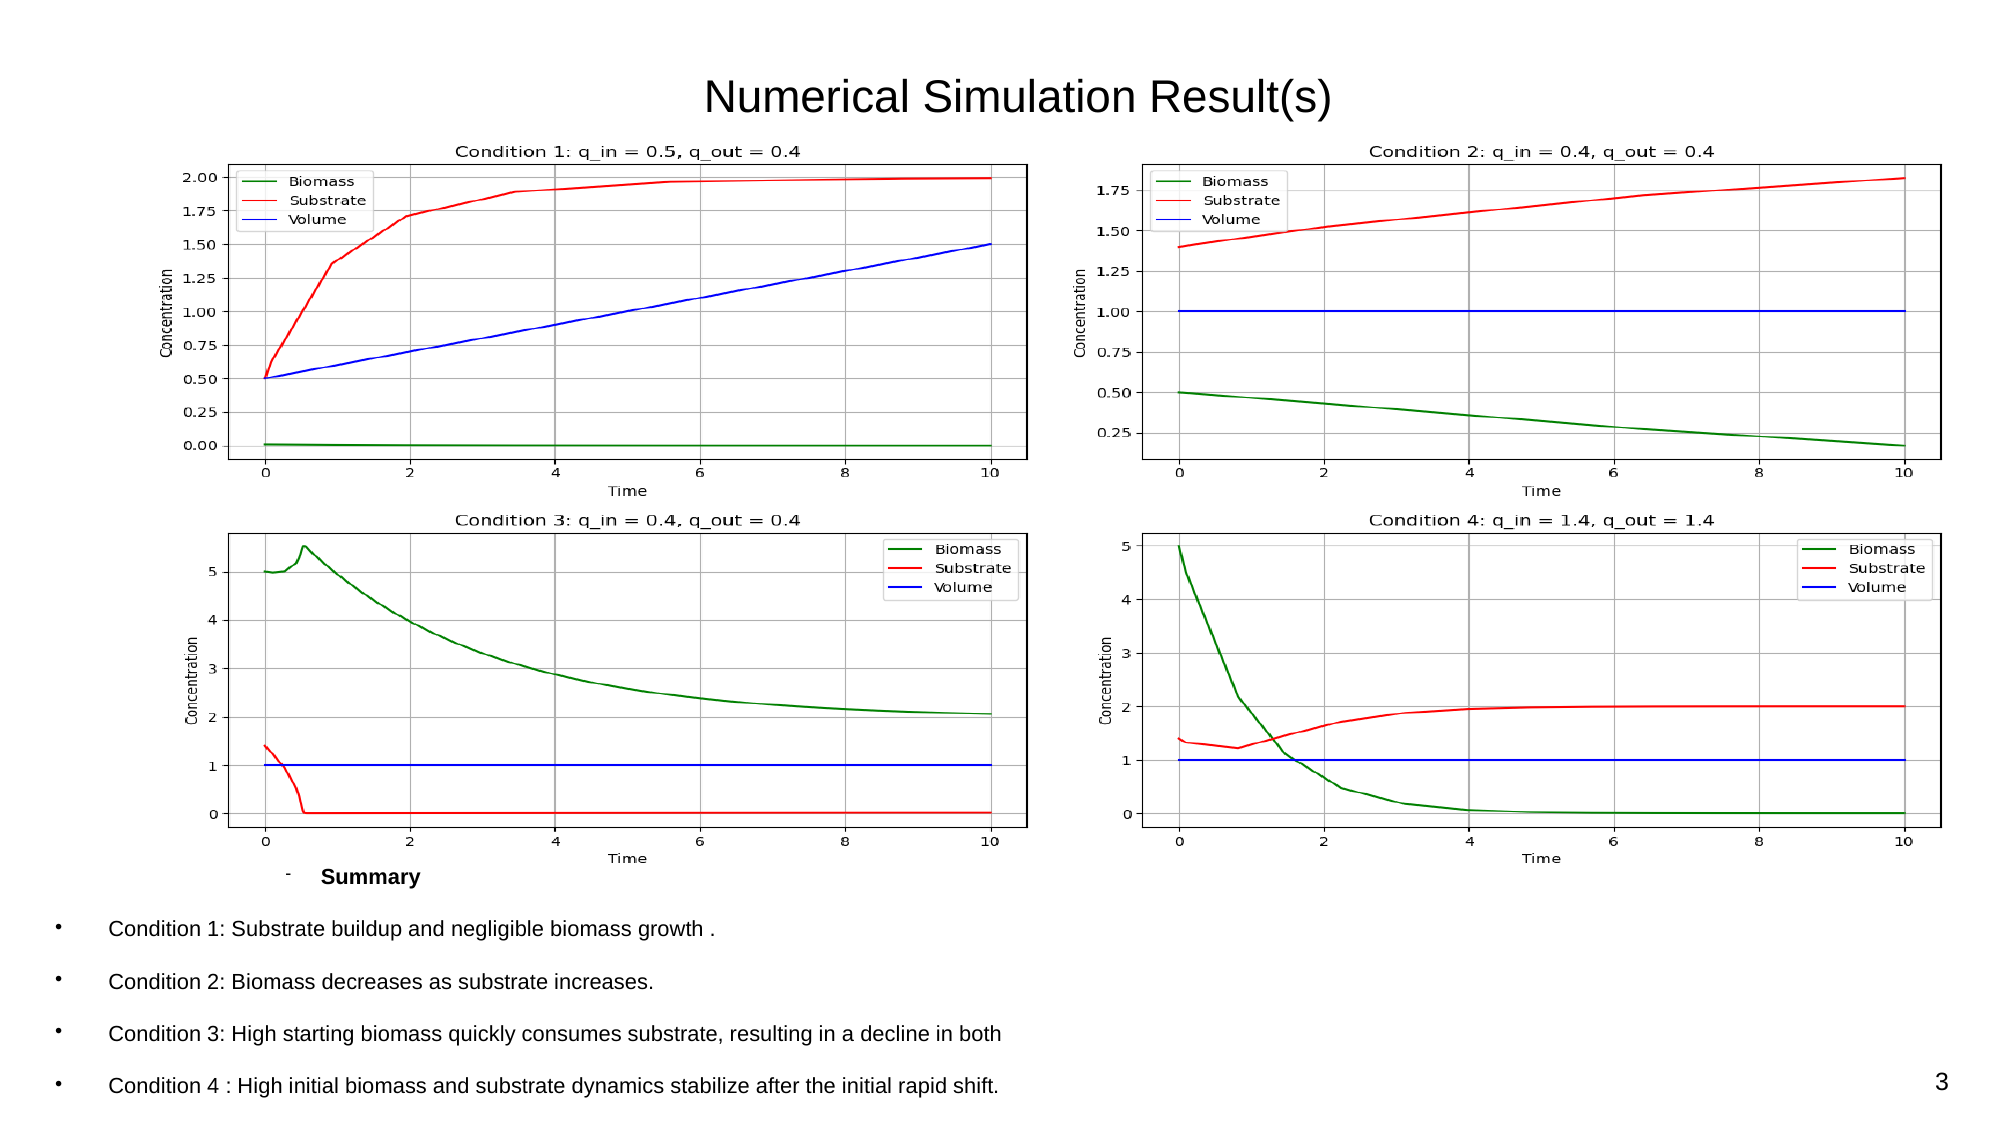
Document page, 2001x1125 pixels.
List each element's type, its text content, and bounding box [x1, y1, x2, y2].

title Numerical Simulation Result(s) [112, 0, 1913, 130]
picture [113, 131, 1964, 882]
list Summary Condition 1: Substrate buildup and negligible biomass growth . Condition 2: Biomass decreases as substrate increases. Condition 3: High starting biomass quickly consumes substrate, resulting in a decline in both Condition 4 : High initial biomass and substrate dynamics stabilize after the initial rapid shift. [37, 862, 1200, 1099]
text_box 3 [1514, 1050, 1964, 1111]
